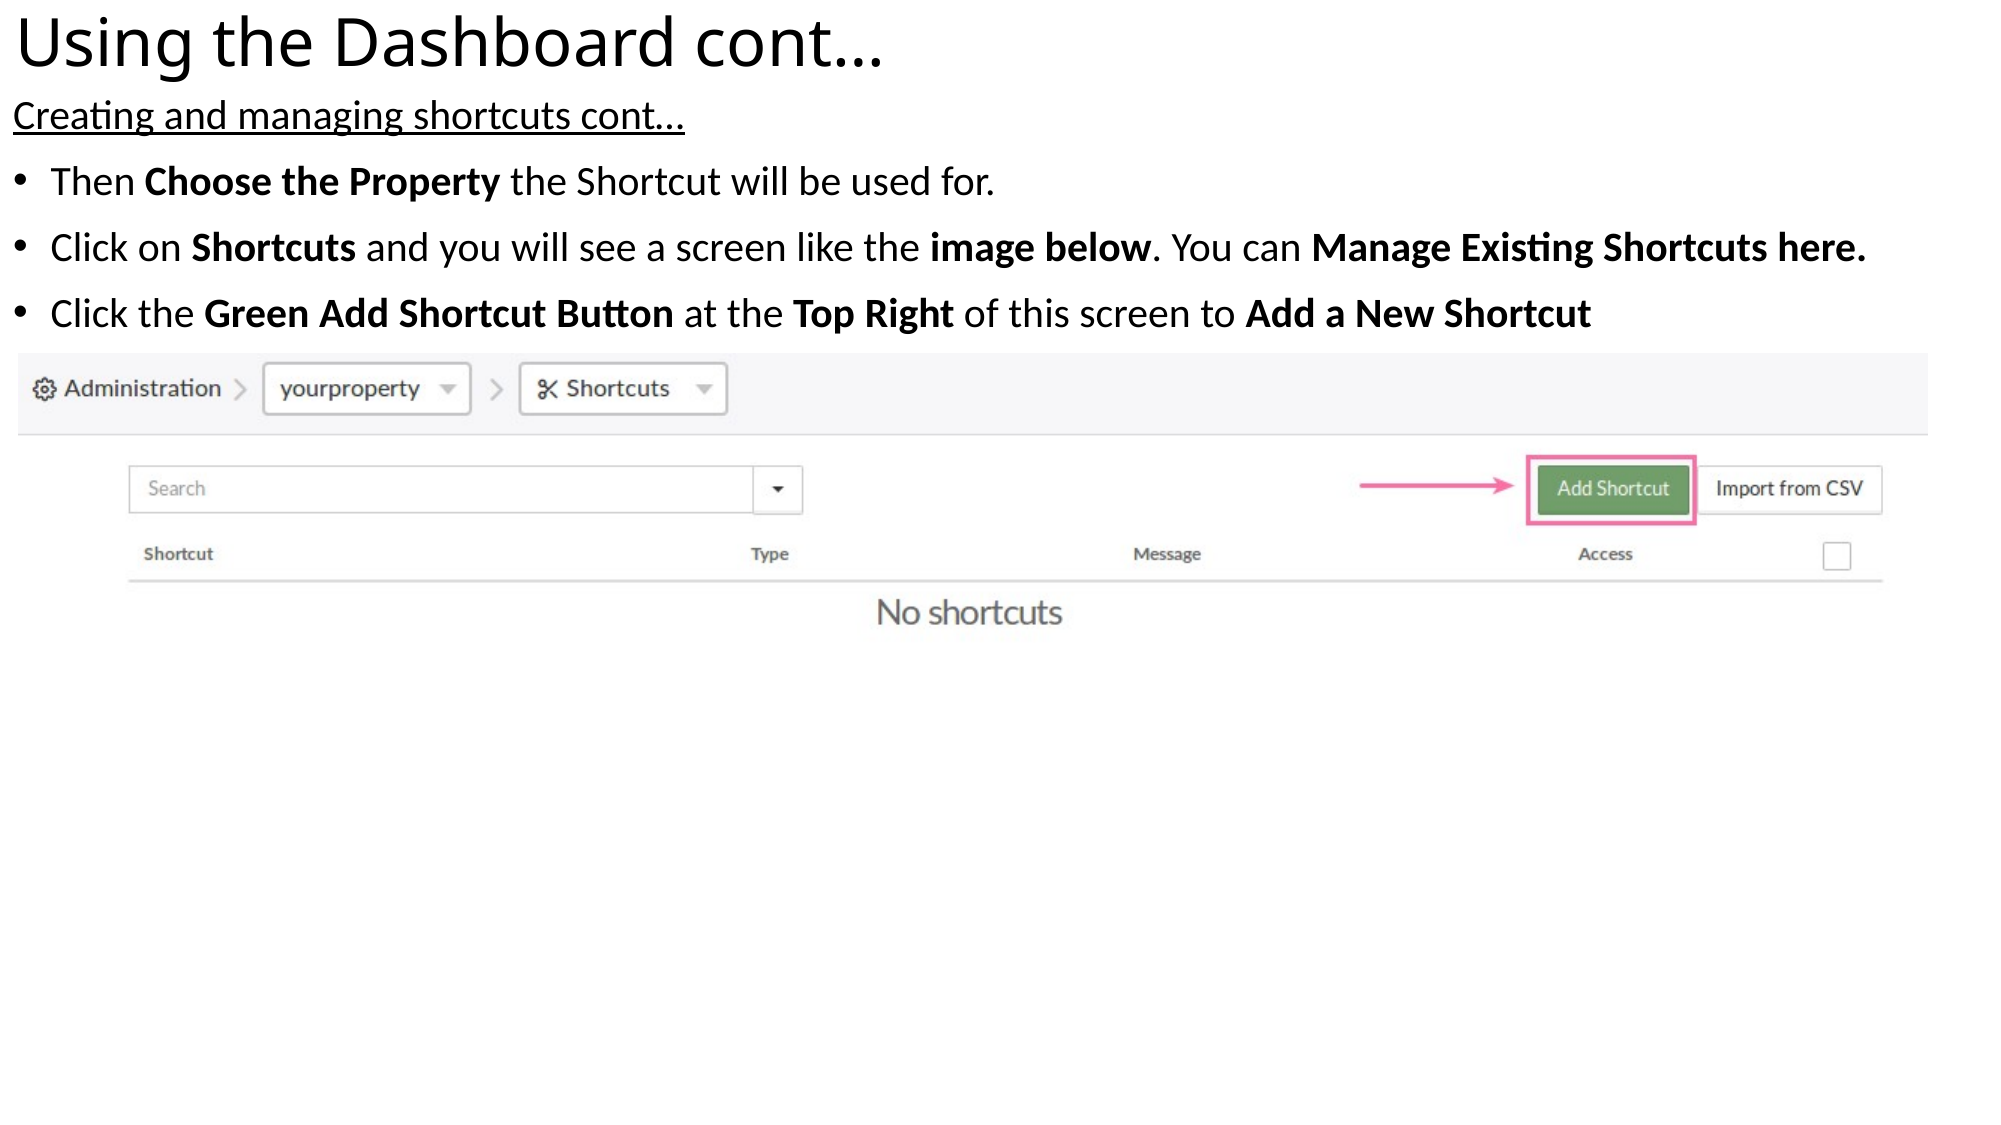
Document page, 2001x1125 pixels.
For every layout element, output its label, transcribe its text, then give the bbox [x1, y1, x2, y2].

text_box Using the Dashboard cont… [0, 0, 2000, 91]
picture [18, 353, 1928, 772]
list Creating and managing shortcuts cont… Then Choose the Property the Shortcut will be used for. Click on Shortcuts and you will see a screen like the image below. You can Manage Existing Shortcuts here. Click the Green Add Shortcut Button at the Top Right of this screen to Add a New Shortcut [0, 91, 1982, 1125]
